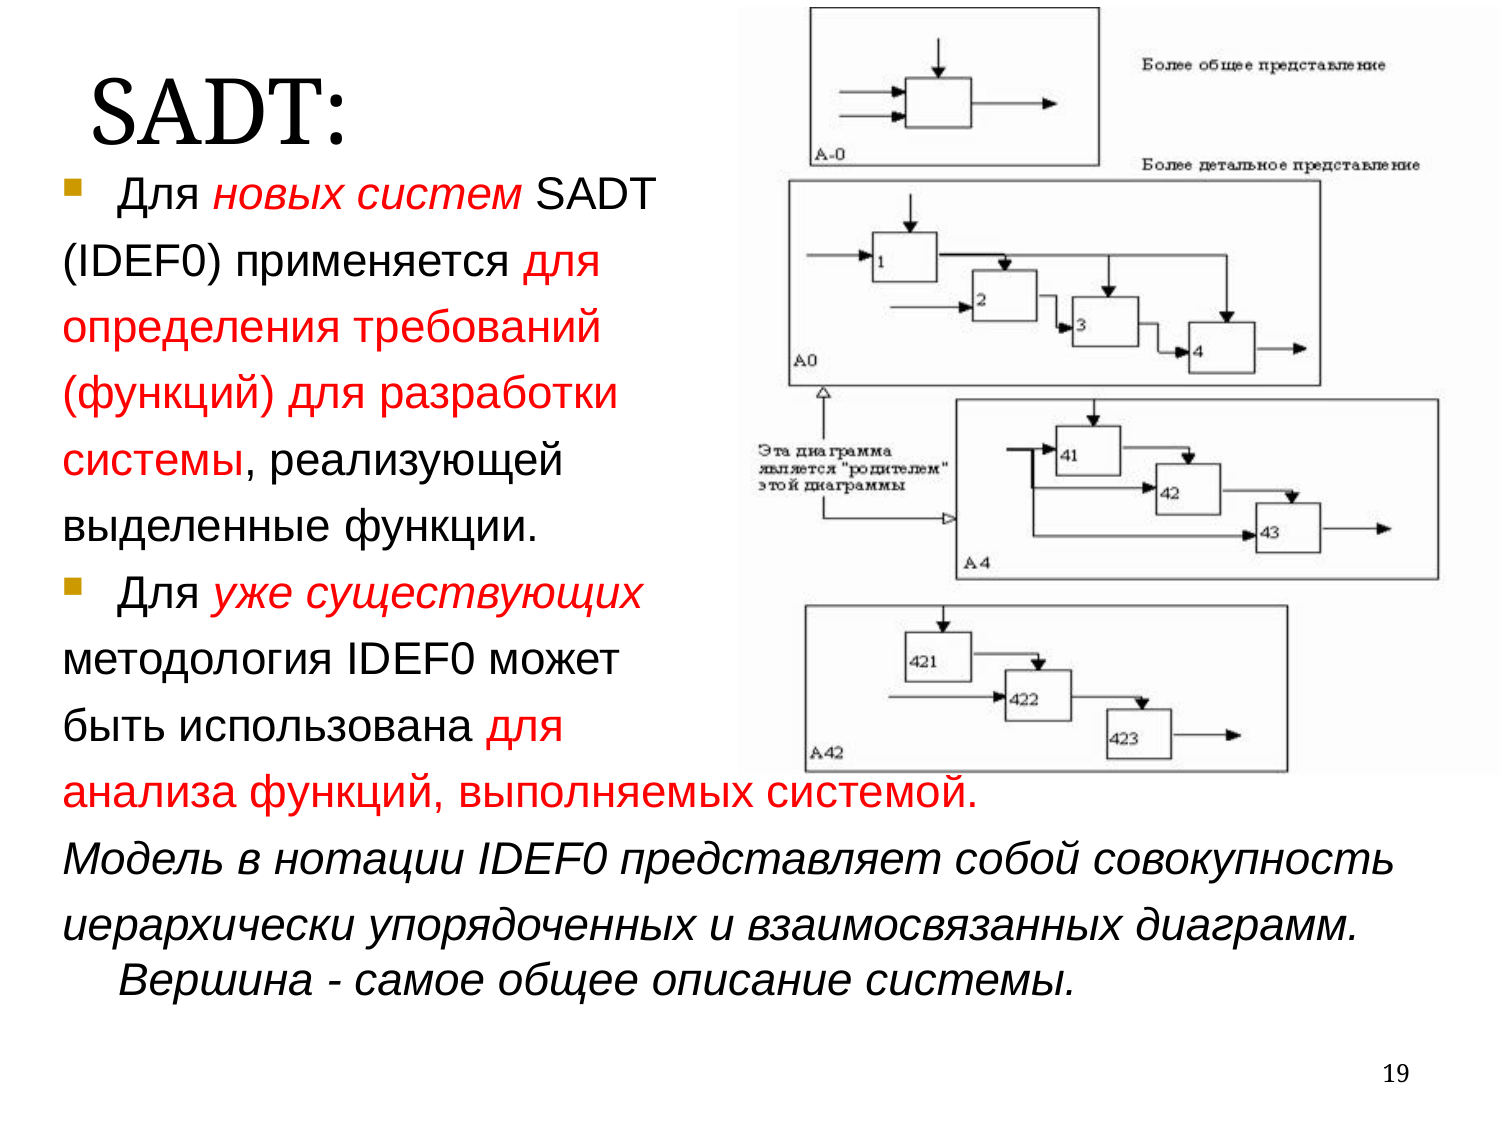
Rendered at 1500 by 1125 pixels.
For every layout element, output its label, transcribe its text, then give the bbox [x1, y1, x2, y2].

text_box Для новых систем SADT (IDEF0) применяется для определения требований (функций) для разработки системы, реализующей выделенные функции. Для уже существующих методология IDEF0 может быть использована для анализа функций, выполняемых системой. Модель в нотации IDEF0 представляет собой совокупность иерархически упорядоченных и взаимосвязанных диаграмм. Вершина - самое общее описание системы. [47, 156, 1453, 900]
text_box 19 [1074, 1024, 1425, 1100]
picture [737, 6, 1500, 776]
text_box SADT: [74, 45, 732, 156]
